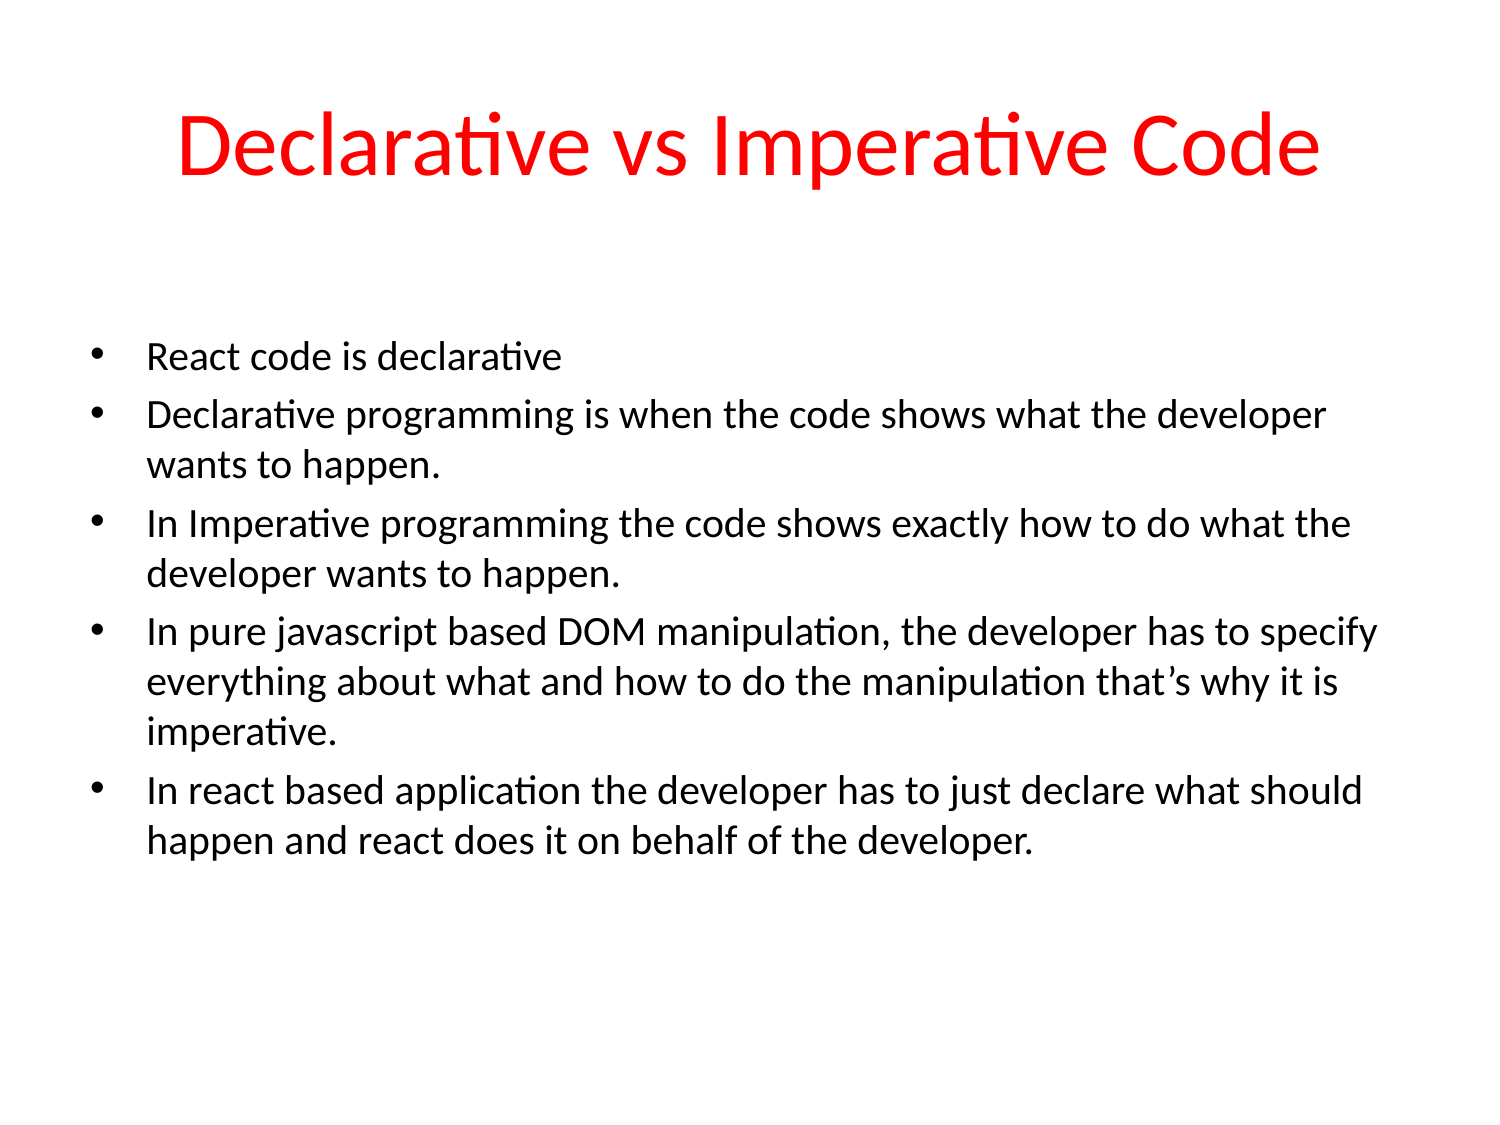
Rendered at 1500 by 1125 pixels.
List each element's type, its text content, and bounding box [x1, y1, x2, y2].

list React code is declarative Declarative programming is when the code shows what the developer wants to happen. In Imperative programming the code shows exactly how to do what the developer wants to happen. In pure javascript based DOM manipulation, the developer has to specify everything about what and how to do the manipulation that’s why it is imperative. In react based application the developer has to just declare what should happen and react does it on behalf of the developer. [75, 262, 1425, 1005]
title Declarative vs Imperative Code [75, 45, 1425, 233]
